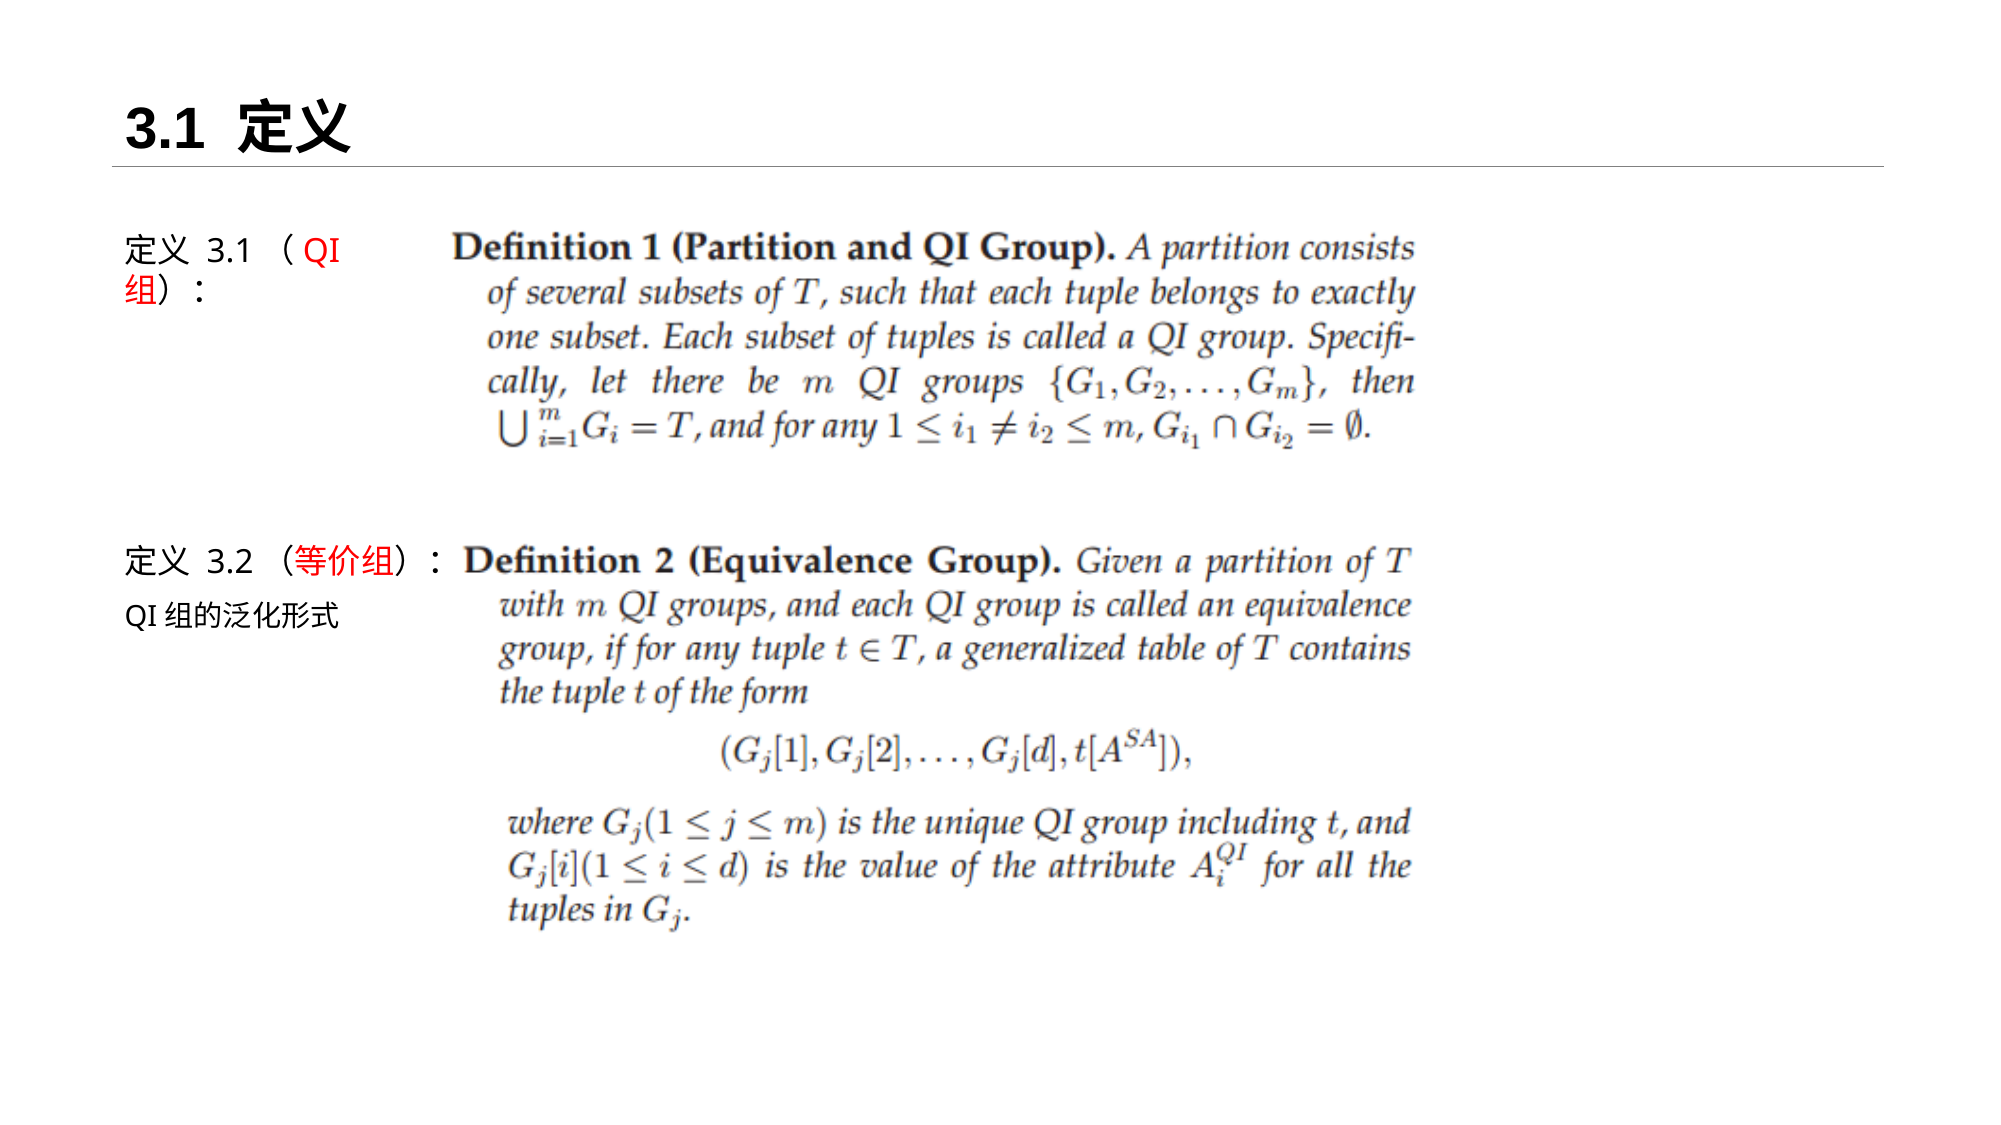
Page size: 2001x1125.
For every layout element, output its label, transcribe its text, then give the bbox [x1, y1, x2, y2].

text_box 定义 3.1（QI组）： [109, 221, 411, 317]
title 3.1 定义 [109, 0, 1890, 169]
picture [454, 537, 1433, 940]
text_box 定义 3.2（等价组）：QI组的泛化形式 [109, 512, 455, 640]
picture [432, 221, 1433, 457]
